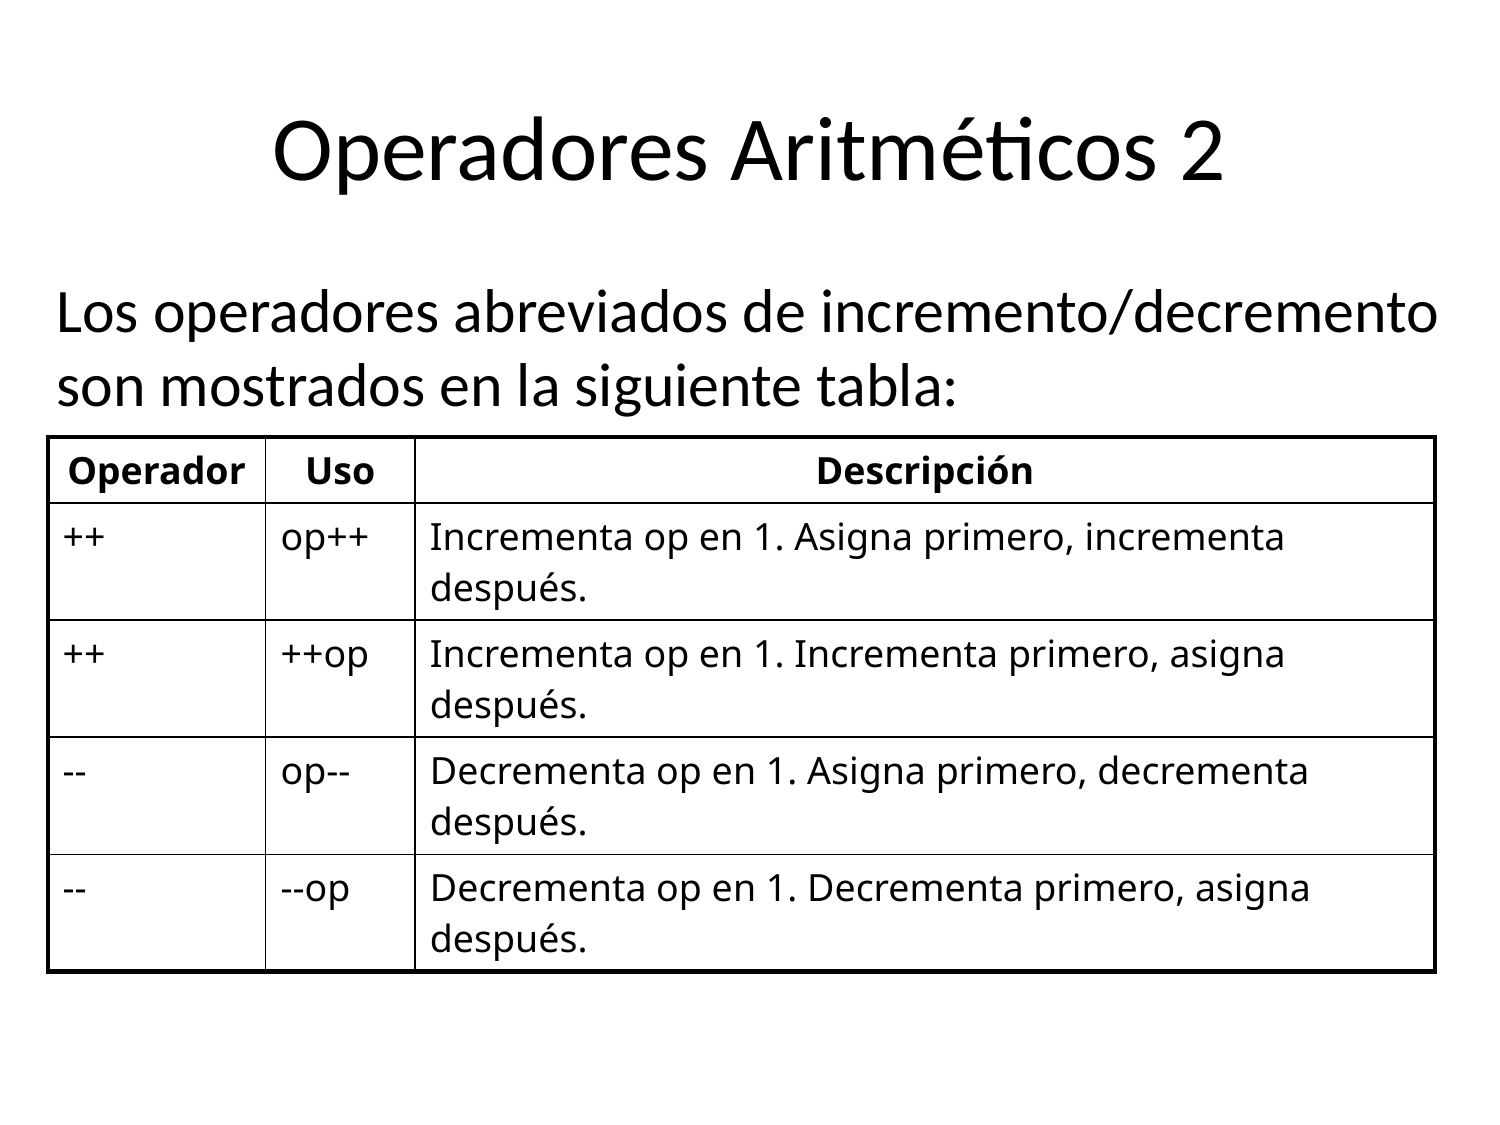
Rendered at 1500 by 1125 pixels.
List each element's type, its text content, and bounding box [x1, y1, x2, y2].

table_cell ++ [50, 504, 265, 619]
table_header Uso [266, 439, 414, 502]
table_cell -- [50, 738, 265, 854]
table_cell ++op [266, 621, 414, 736]
table_header Operador [50, 439, 265, 502]
table_cell Decrementa op en 1. Asigna primero, decrementa después. [416, 738, 1433, 854]
table_cell op++ [266, 504, 414, 619]
table_cell Incrementa op en 1. Incrementa primero, asigna después. [416, 621, 1433, 736]
table_cell -- [50, 855, 265, 969]
table_cell Incrementa op en 1. Asigna primero, incrementa después. [416, 504, 1433, 619]
table_cell Decrementa op en 1. Decrementa primero, asigna después. [416, 855, 1433, 969]
table_cell op-- [266, 738, 414, 854]
table_cell --op [266, 855, 414, 969]
subtitle Los operadores abreviados de incremento/decremento son mostrados en la siguiente tabla: [41, 262, 1459, 433]
table_cell ++ [50, 621, 265, 736]
table_header Descripción [416, 439, 1433, 502]
title Operadores Aritméticos 2 [112, 75, 1388, 213]
